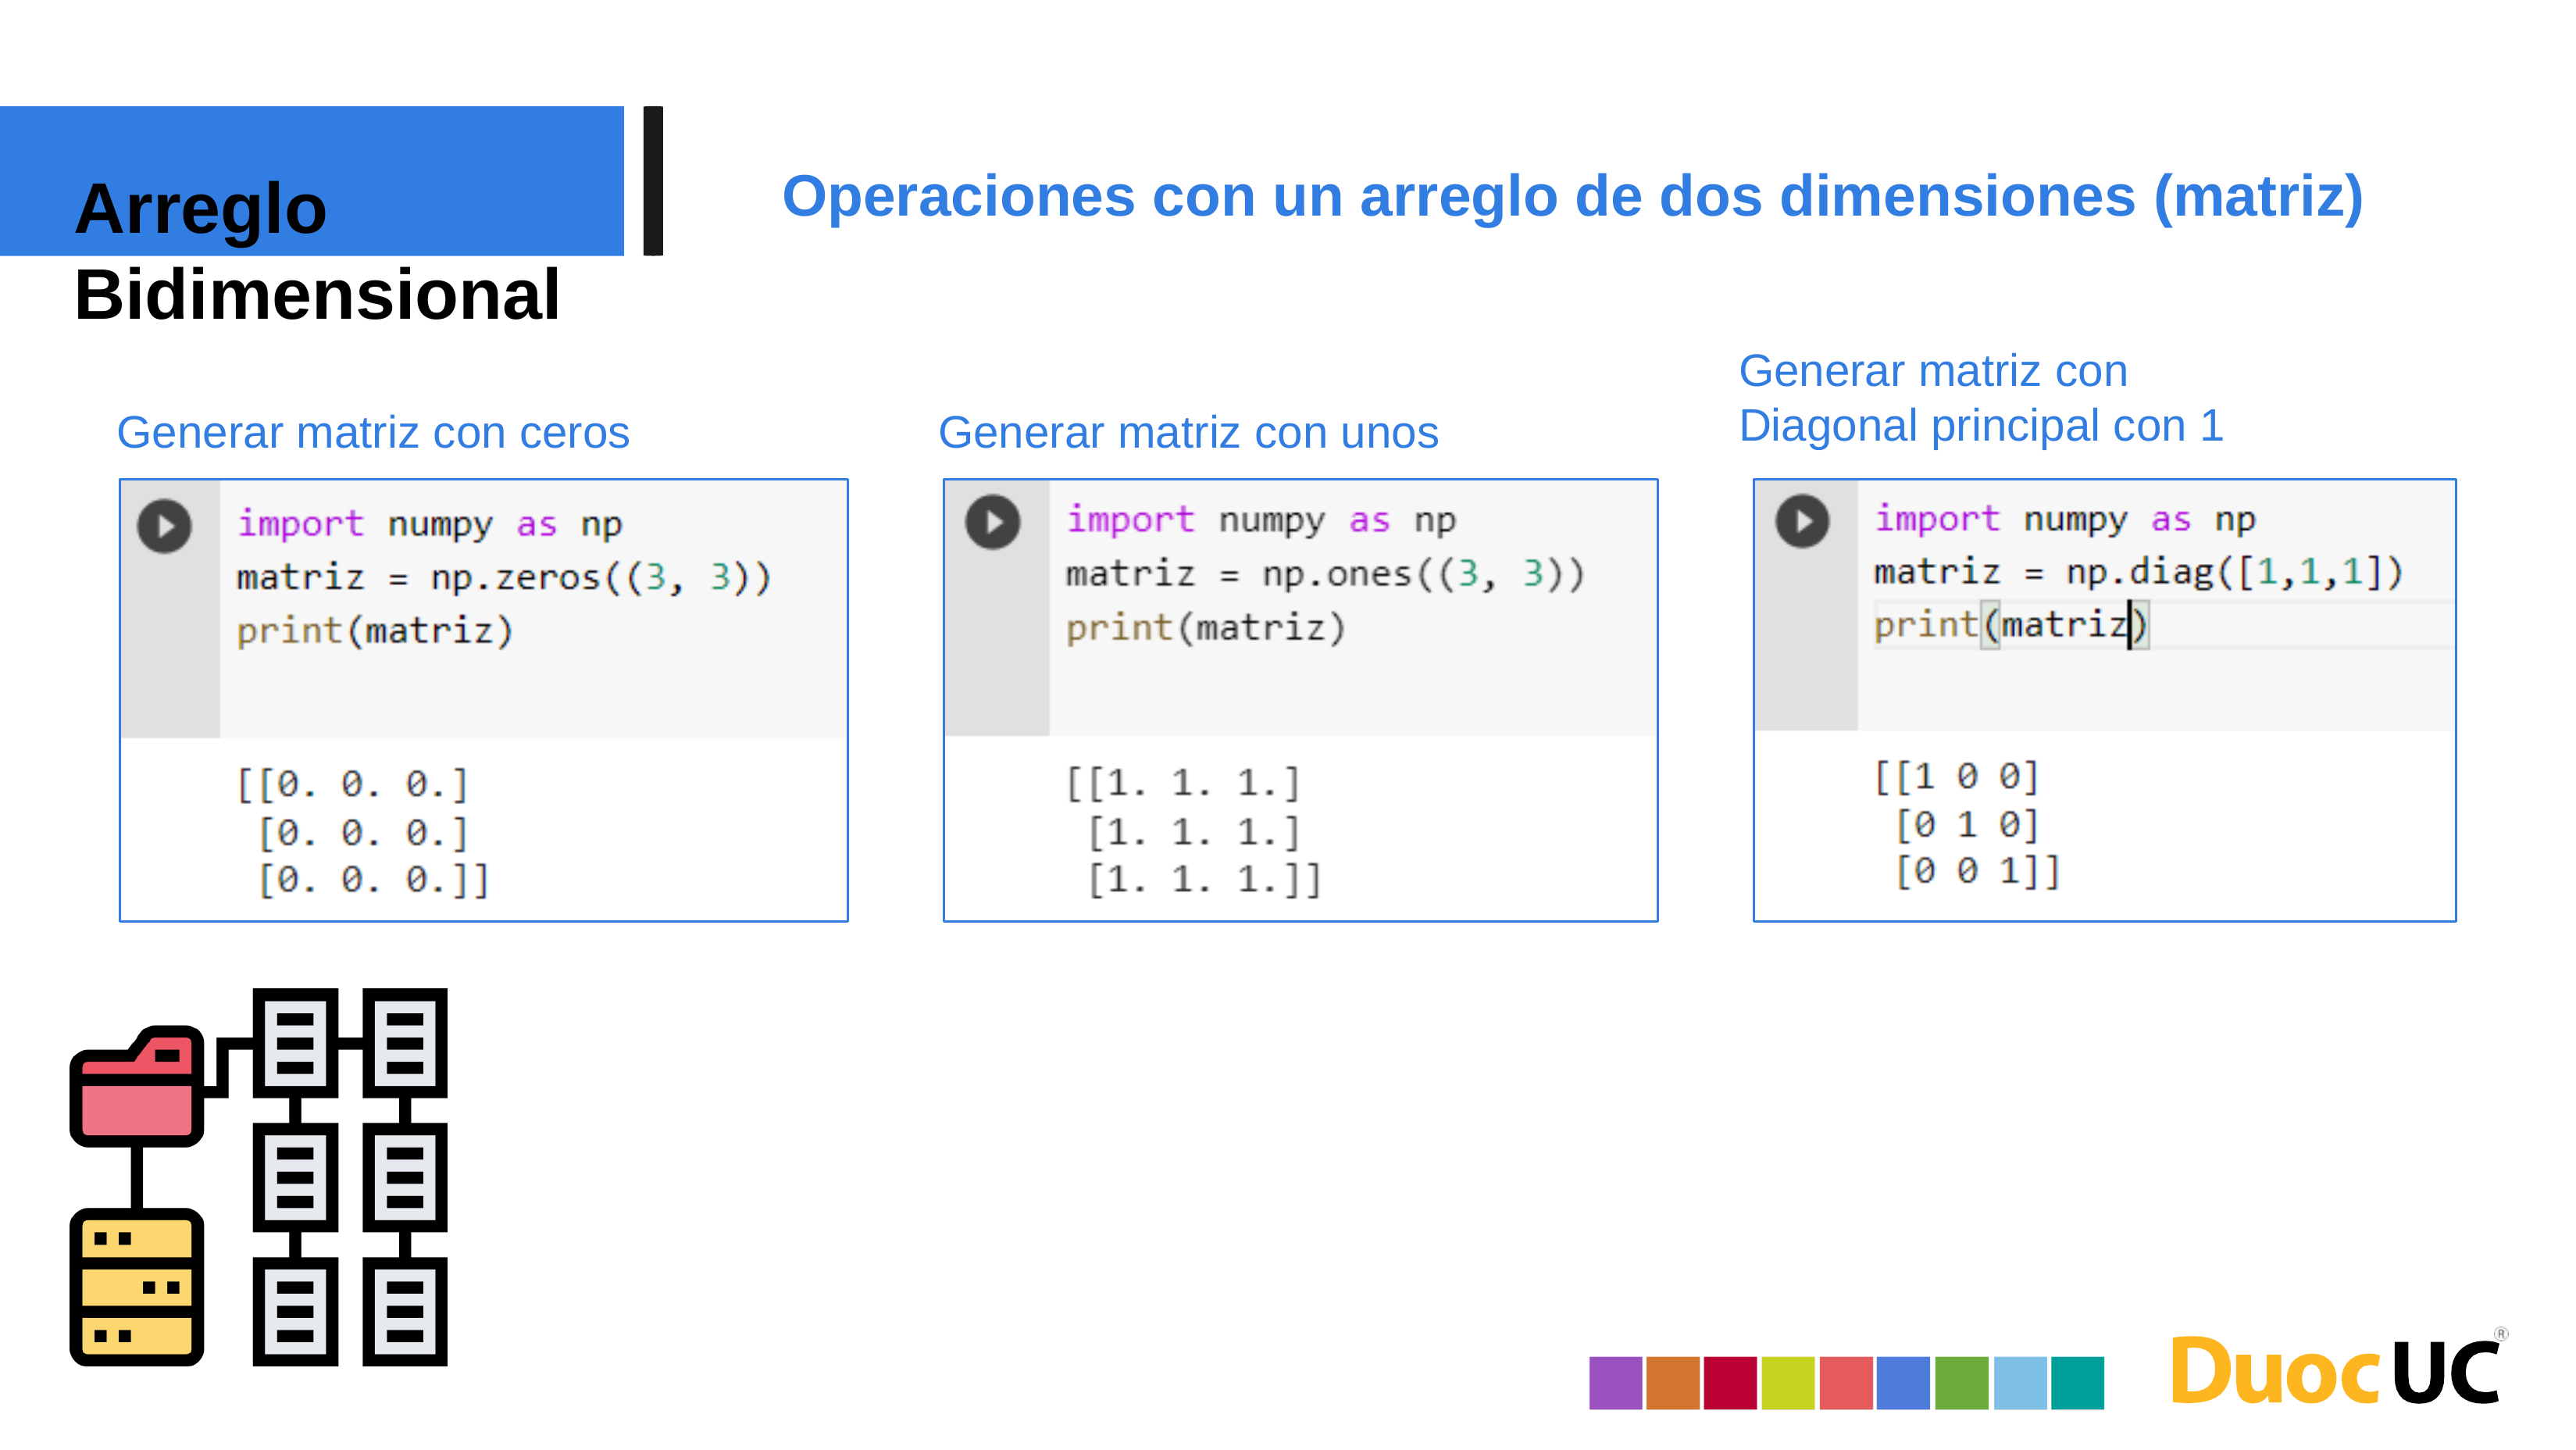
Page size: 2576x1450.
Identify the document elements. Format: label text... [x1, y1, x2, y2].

picture [944, 480, 1657, 920]
picture [120, 480, 847, 920]
text_box Generar matriz con unos [926, 396, 1554, 463]
text_box Generar matriz con Diagonal principal con 1 [1727, 335, 2324, 456]
picture [1755, 480, 2455, 920]
picture [70, 988, 448, 1366]
text_box Operaciones con un arreglo de dos dimensiones (matriz) [770, 152, 2479, 234]
text_box Generar matriz con ceros [105, 396, 771, 463]
picture [2494, 1327, 2509, 1341]
picture [1579, 1327, 2121, 1434]
list Arreglo Bidimensional [73, 161, 624, 991]
